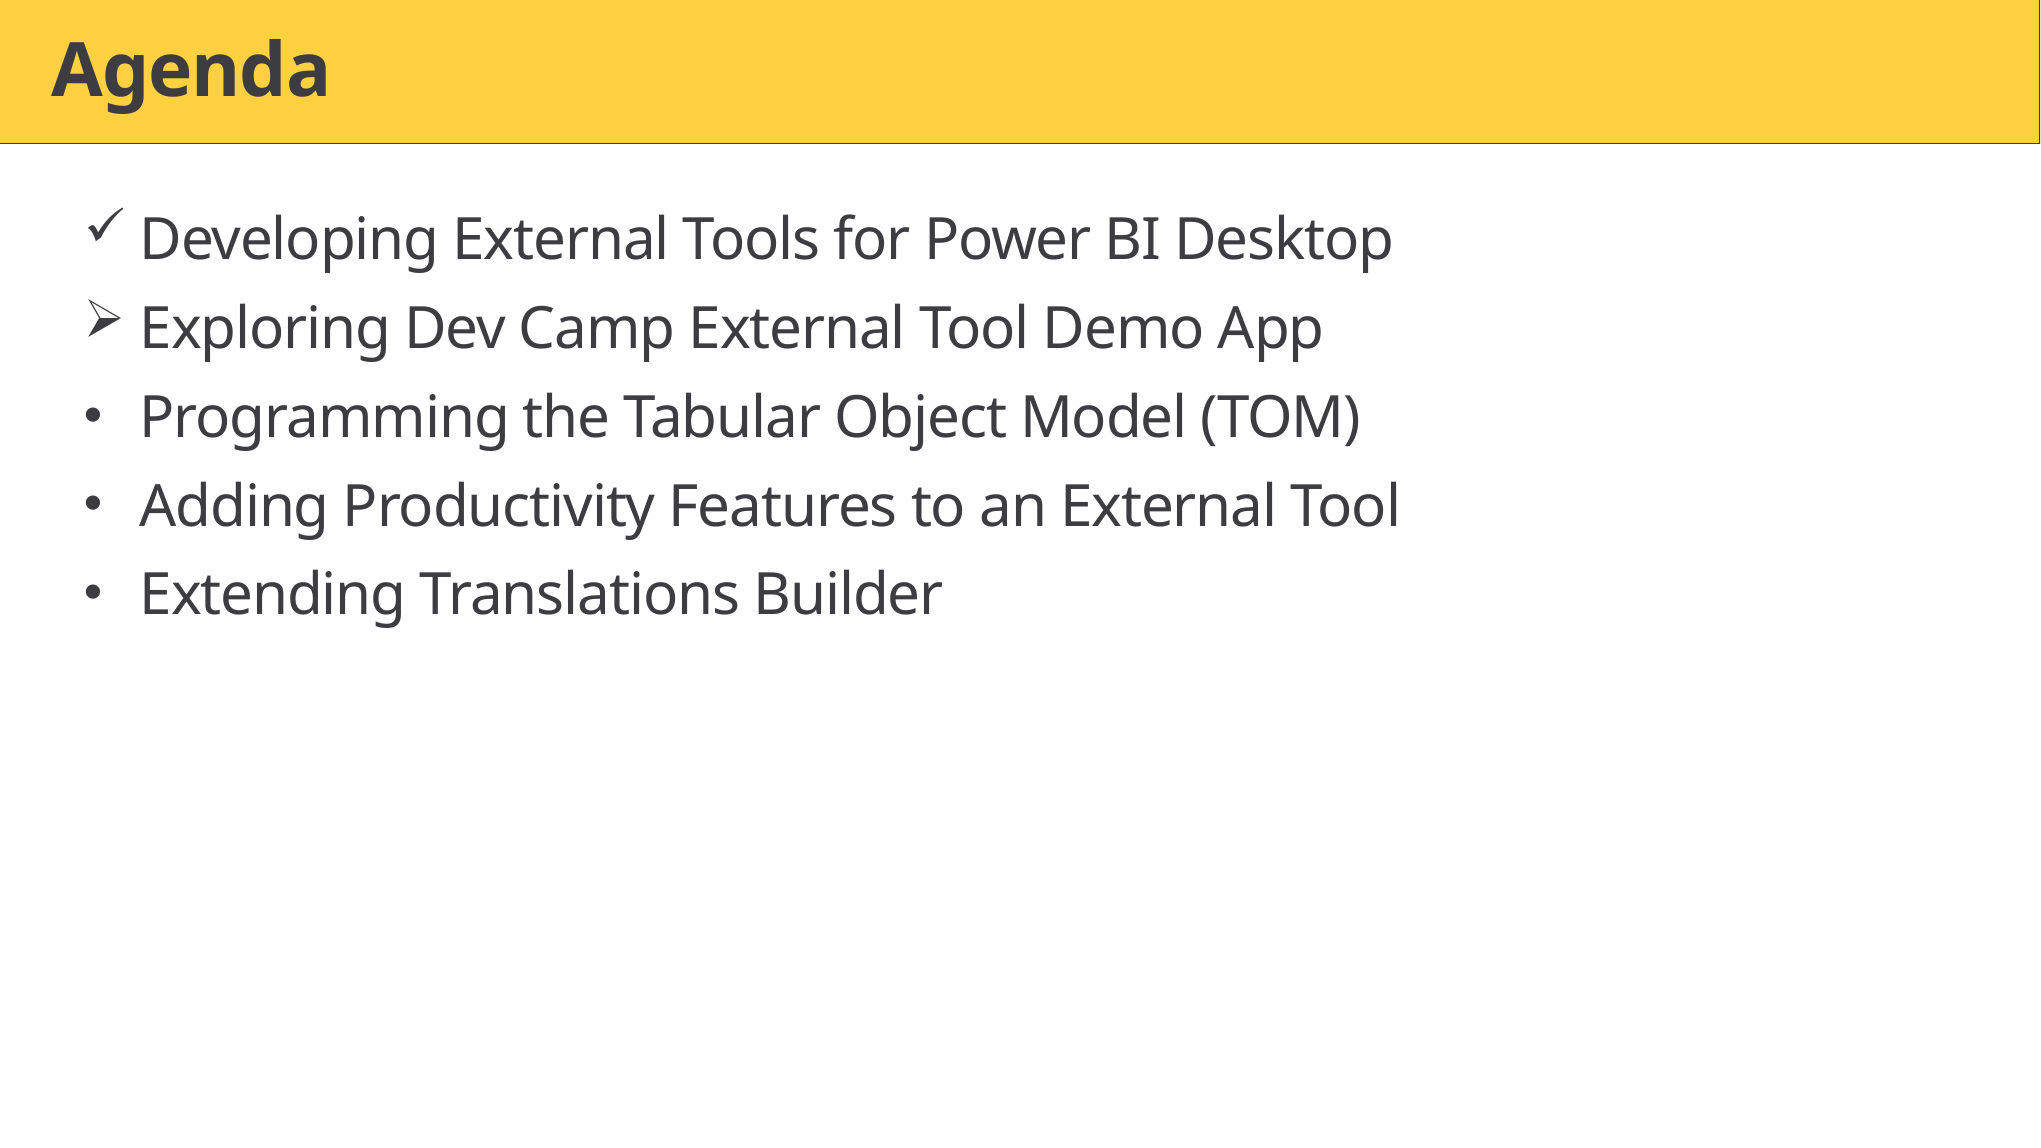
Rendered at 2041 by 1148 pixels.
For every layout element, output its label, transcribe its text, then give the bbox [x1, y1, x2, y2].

title Agenda [51, 31, 1988, 113]
list Developing External Tools for Power BI Desktop Exploring Dev Camp External Tool Demo App Programming the Tabular Object Model (TOM) Adding Productivity Features to an External Tool Extending Translations Builder [83, 201, 1988, 631]
